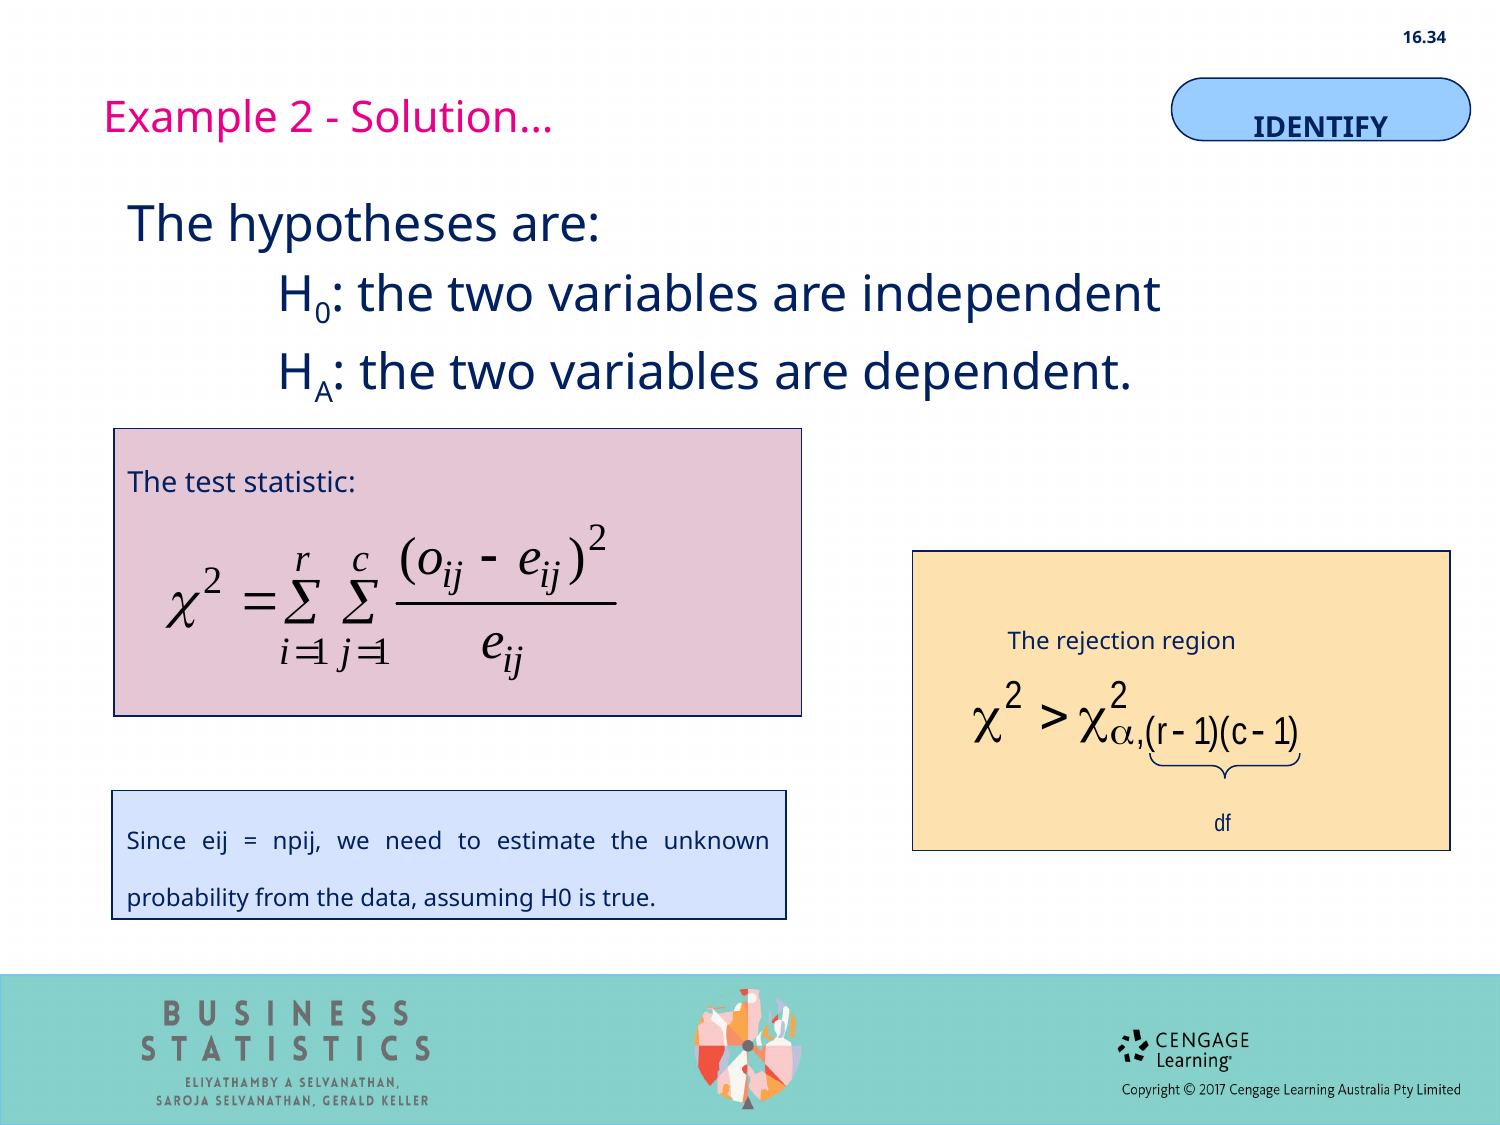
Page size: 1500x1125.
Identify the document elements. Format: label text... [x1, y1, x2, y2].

text_box IDENTIFY [1171, 78, 1471, 141]
list The hypotheses are: H0: the two variables are independent HA: the two variables are dependent. [112, 183, 1388, 386]
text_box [156, 510, 627, 695]
text_box [912, 550, 1450, 851]
text_box [113, 428, 802, 716]
text_box Example 2 - Solution… [88, 42, 1364, 149]
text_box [1149, 752, 1301, 842]
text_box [913, 592, 1331, 771]
text_box The test statistic: [112, 422, 688, 511]
picture [0, 0, 1500, 1125]
text_box Since eij = npij, we need to estimate the unknown probability from the data, assuming H0 is true. [111, 790, 786, 919]
text_box 16.34 [1387, 0, 1500, 60]
